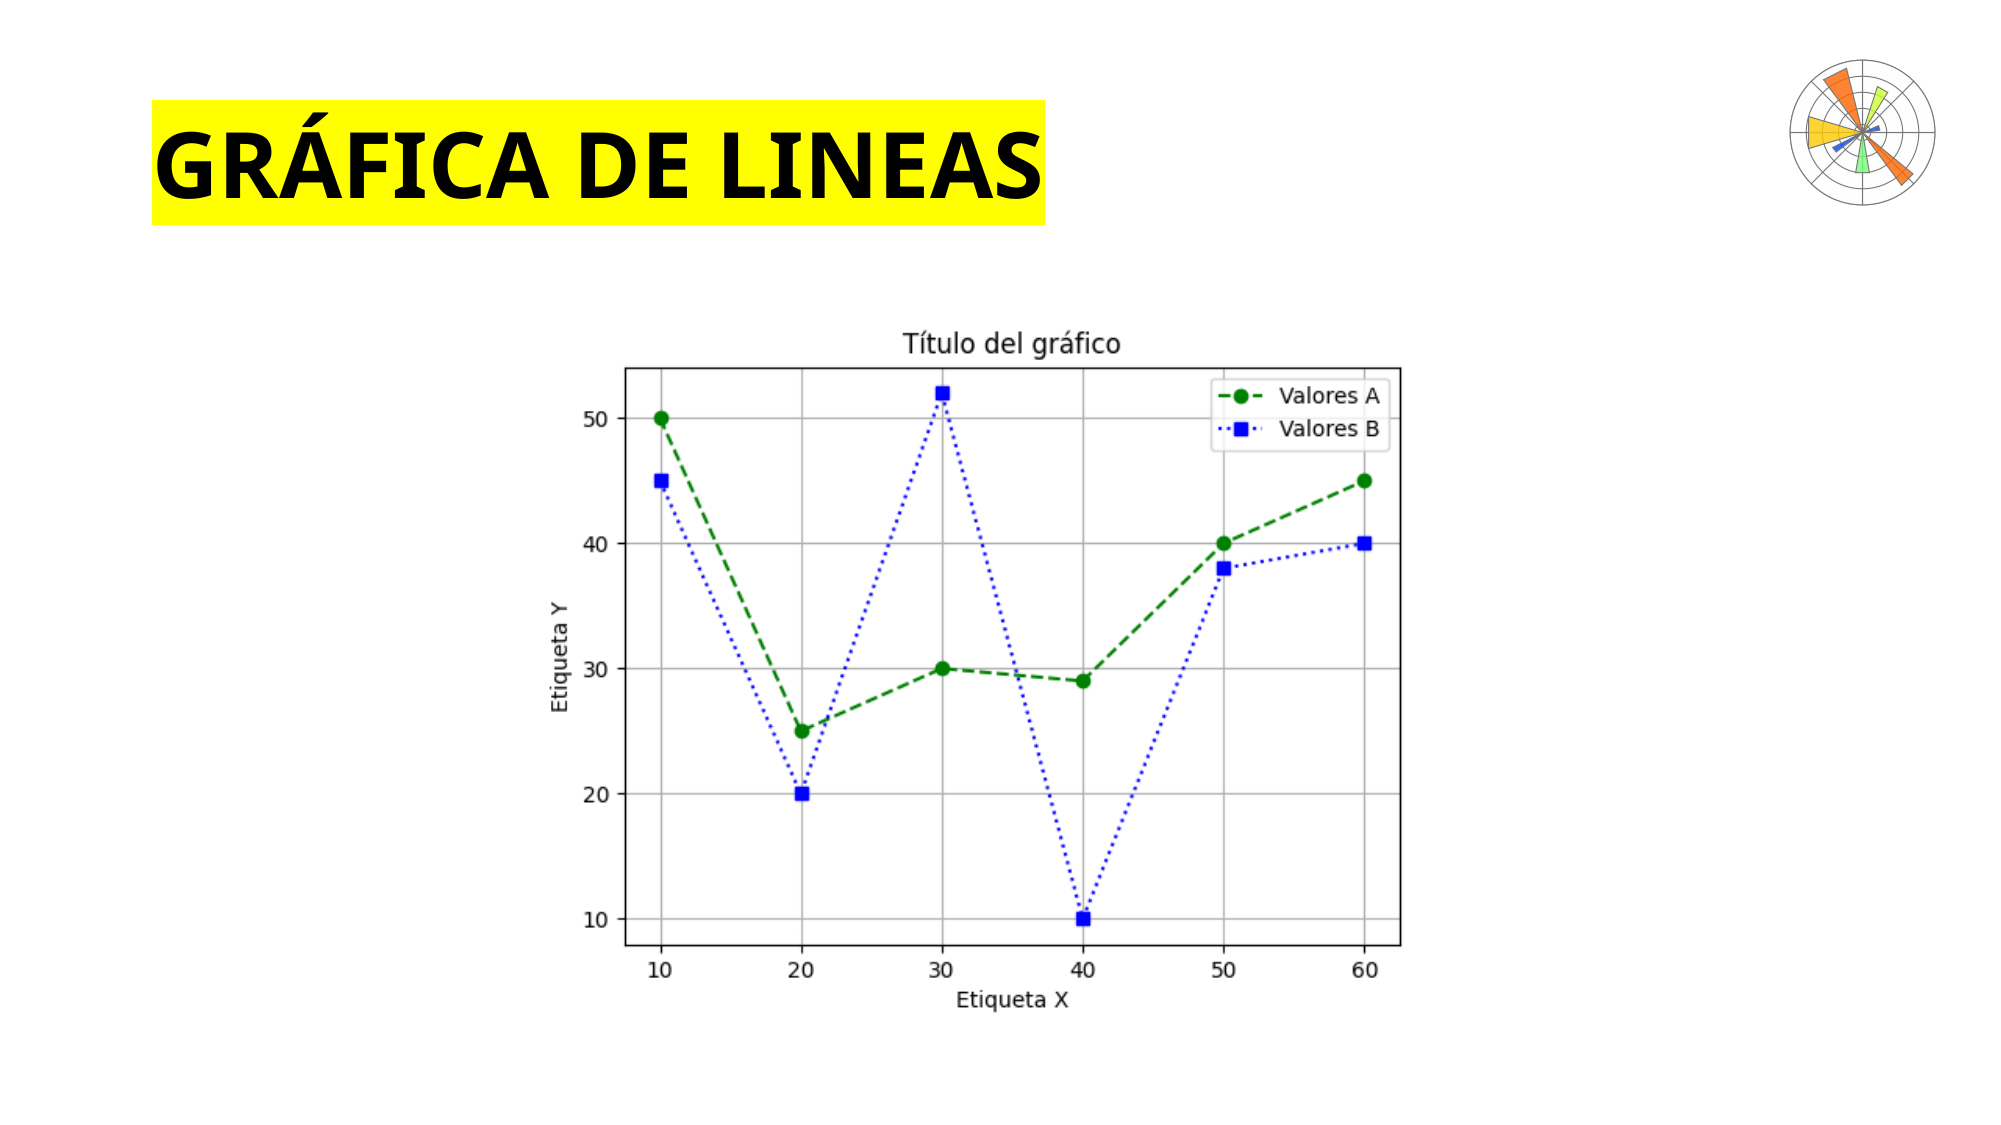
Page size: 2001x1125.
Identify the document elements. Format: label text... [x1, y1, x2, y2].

picture [1789, 59, 1936, 206]
title GRÁFICA DE LINEAS [137, 59, 1863, 278]
picture [499, 277, 1500, 1028]
